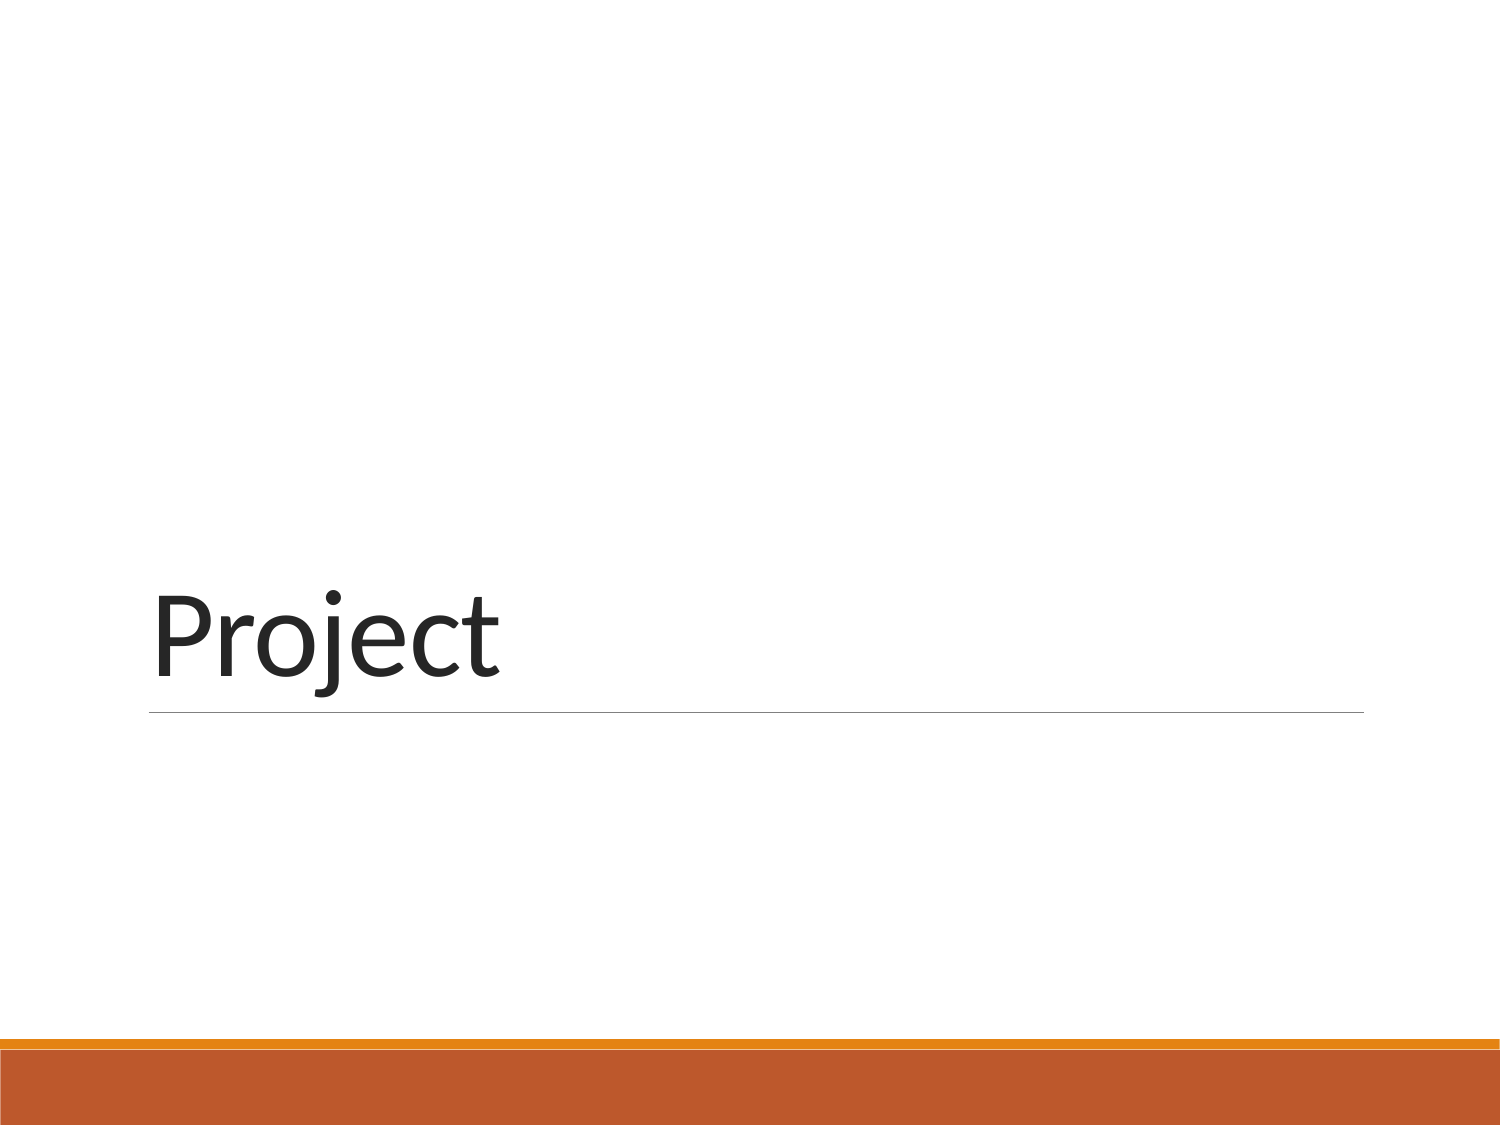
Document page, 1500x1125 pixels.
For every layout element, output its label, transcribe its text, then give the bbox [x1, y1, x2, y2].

title Project [135, 124, 1373, 710]
